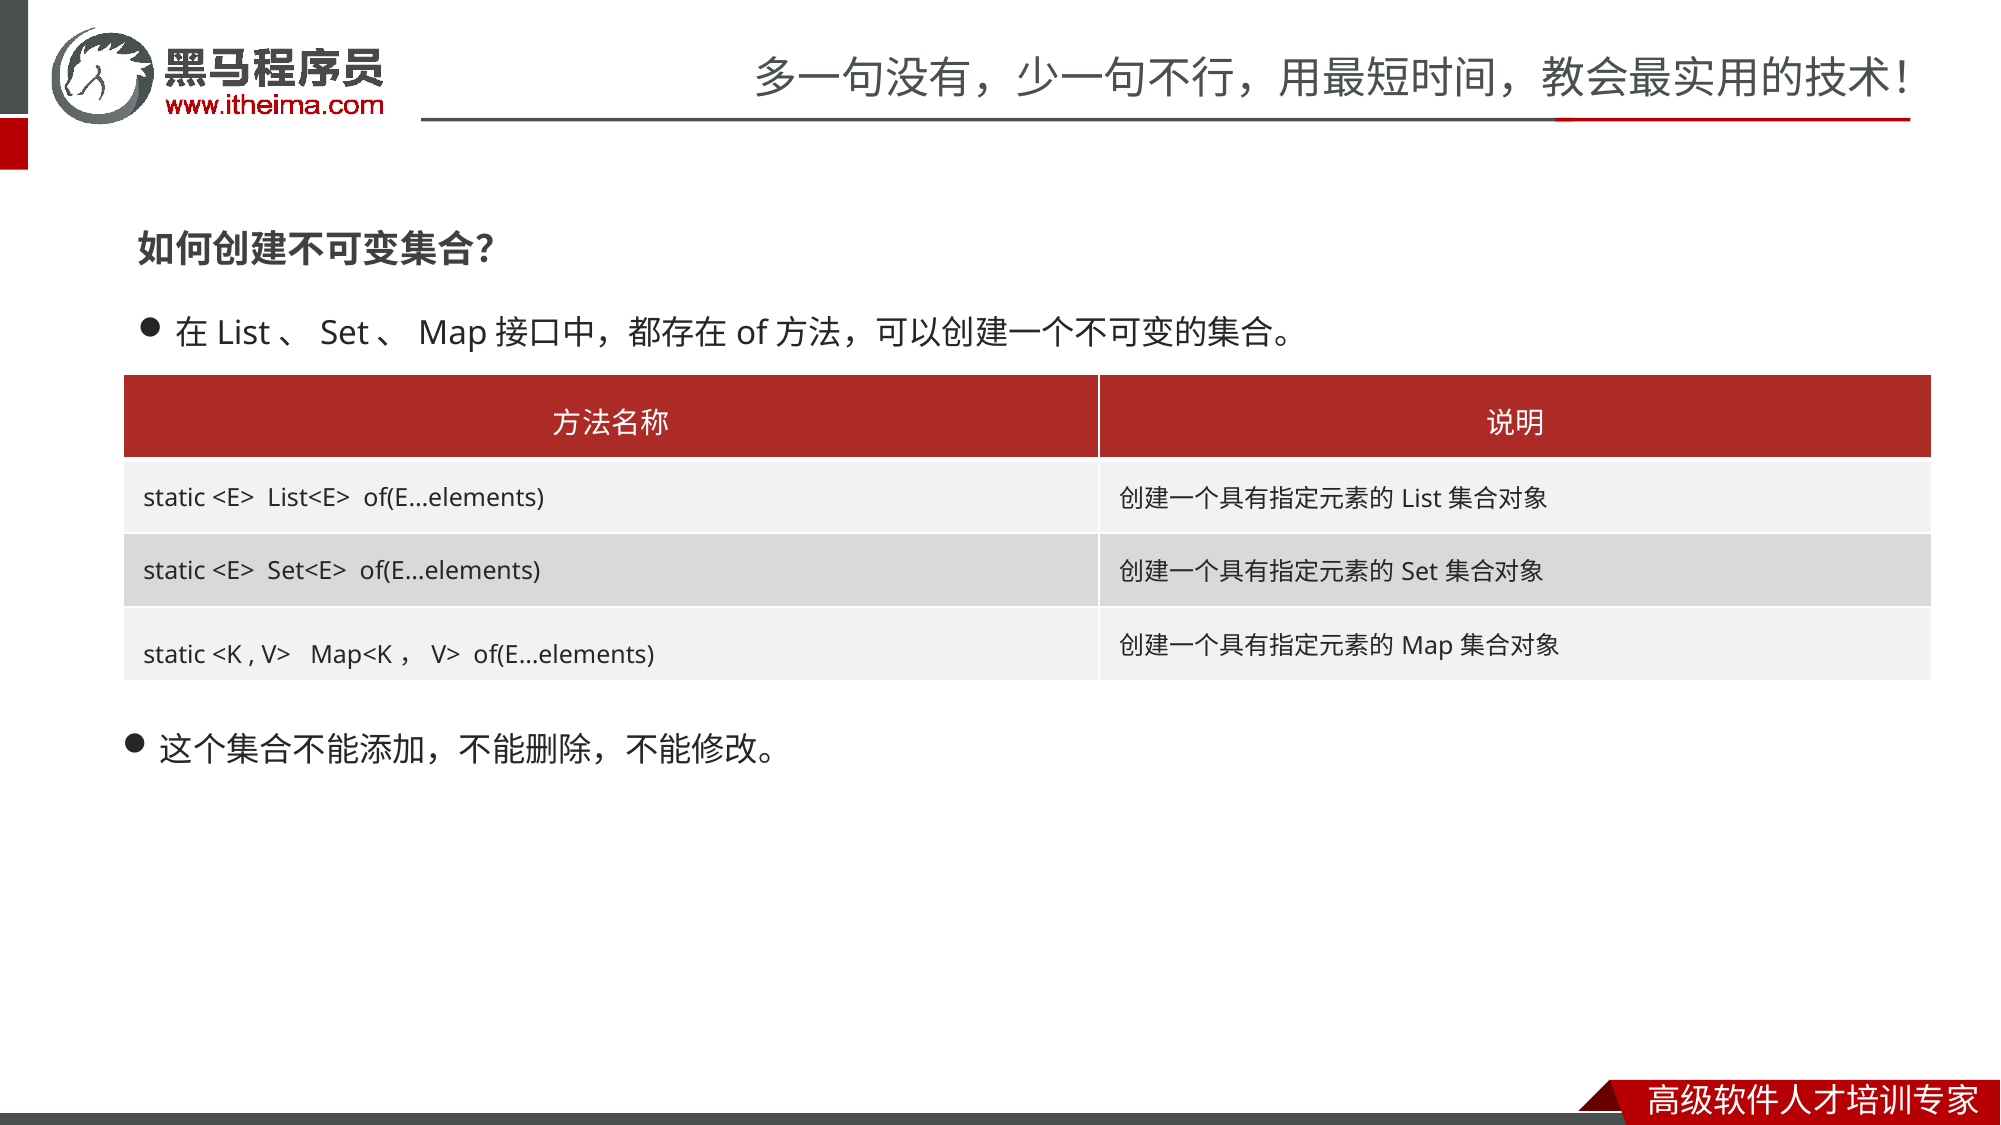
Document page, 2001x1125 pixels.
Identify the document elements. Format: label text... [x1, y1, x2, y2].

table_header 说明 [1100, 375, 1931, 457]
table_cell static <K , V> Map<K，V> of(E…elements) [124, 608, 1098, 680]
table_cell 创建一个具有指定元素的Set集合对象 [1100, 534, 1931, 606]
table_cell 创建一个具有指定元素的List集合对象 [1100, 462, 1931, 532]
text_box 这个集合不能添加，不能删除，不能修改。 [107, 680, 1917, 856]
text_box 如何创建不可变集合？ [123, 172, 979, 264]
picture [50, 26, 384, 125]
table_header 方法名称 [124, 375, 1098, 457]
table_cell static <E> List<E> of(E…elements) [124, 462, 1098, 532]
table_cell 创建一个具有指定元素的Map集合对象 [1100, 608, 1931, 680]
table_cell static <E> Set<E> of(E…elements) [124, 534, 1098, 606]
text_box 在List、Set、Map接口中，都存在of方法，可以创建一个不可变的集合。 [123, 264, 1869, 359]
